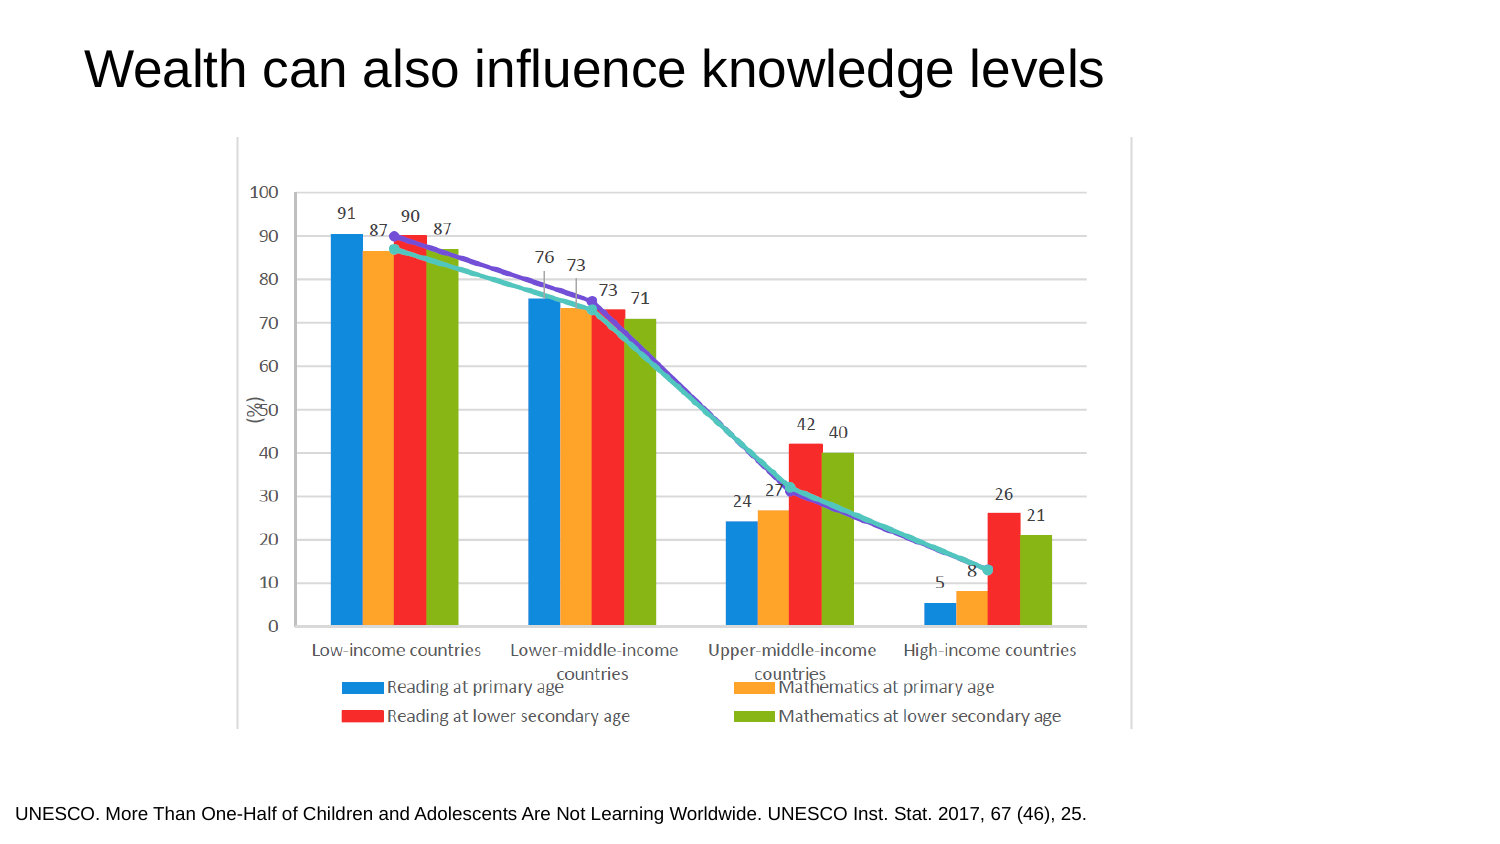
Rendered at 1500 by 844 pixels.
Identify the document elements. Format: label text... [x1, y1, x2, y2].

title Wealth can also influence knowledge levels [69, 19, 1467, 114]
picture [150, 136, 1233, 737]
text_box UNESCO. More Than One-Half of Children and Adolescents Are Not Learning Worldwide. UNESCO Inst. Stat. 2017, 67 (46), 25. [0, 790, 1119, 836]
